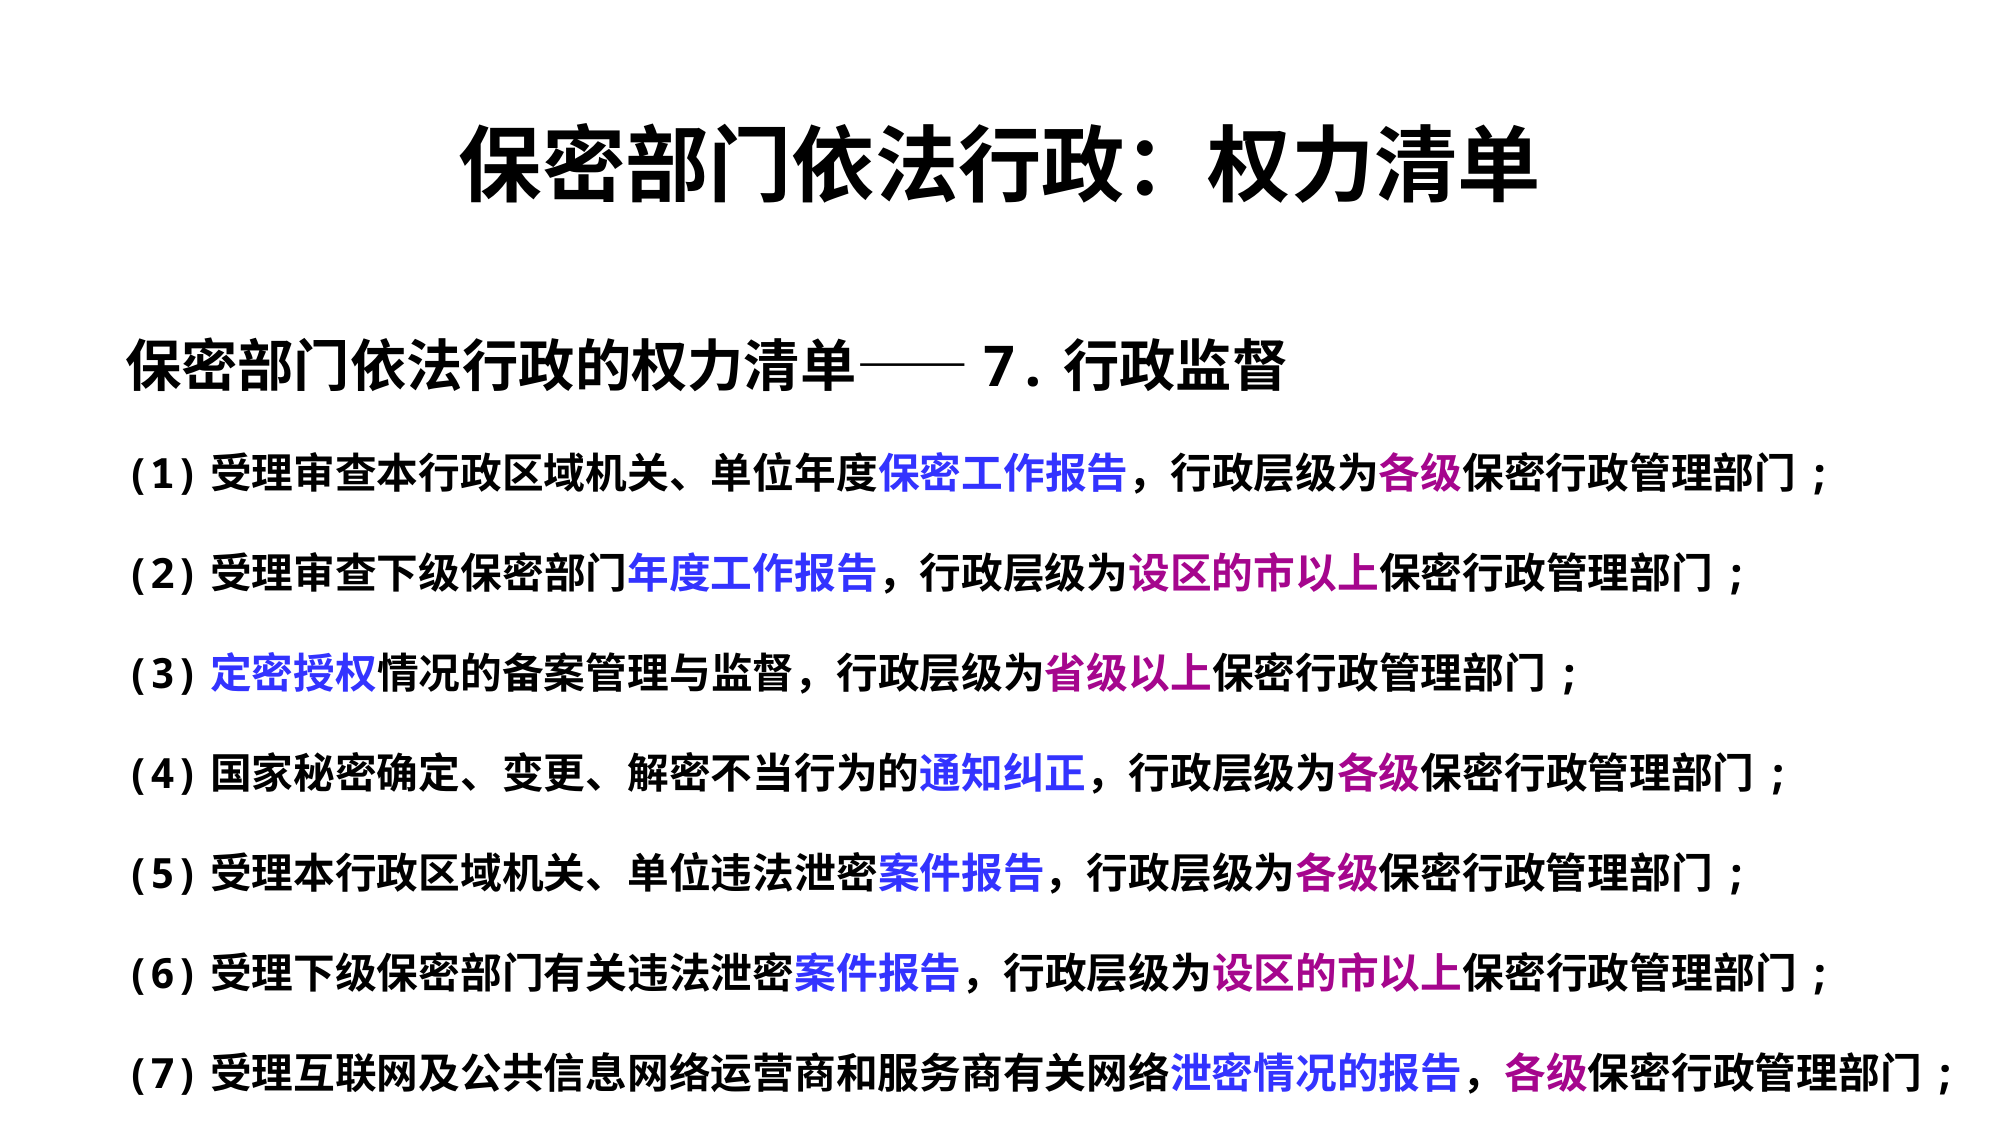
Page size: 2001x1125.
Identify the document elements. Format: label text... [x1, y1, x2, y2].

list 保密部门依法行政的权力清单——7.行政监督 (1)受理审查本行政区域机关、单位年度保密工作报告，行政层级为各级保密行政管理部门; (2)受理审查下级保密部门年度工作报告，行政层级为设区的市以上保密行政管理部门; (3)定密授权情况的备案管理与监督，行政层级为省级以上保密行政管理部门; (4)国家秘密确定、变更、解密不当行为的通知纠正，行政层级为各级保密行政管理部门; (5)受理本行政区域机关、单位违法泄密案件报告，行政层级为各级保密行政管理部门; (6)受理下级保密部门有关违法泄密案件报告，行政层级为设区的市以上保密行政管理部门; (7)受理互联网及公共信息网络运营商和服务商有关网络泄密情况的报告，各级保密行政管理部门; [110, 254, 1961, 1056]
title 保密部门依法行政：权力清单 [137, 59, 1863, 254]
